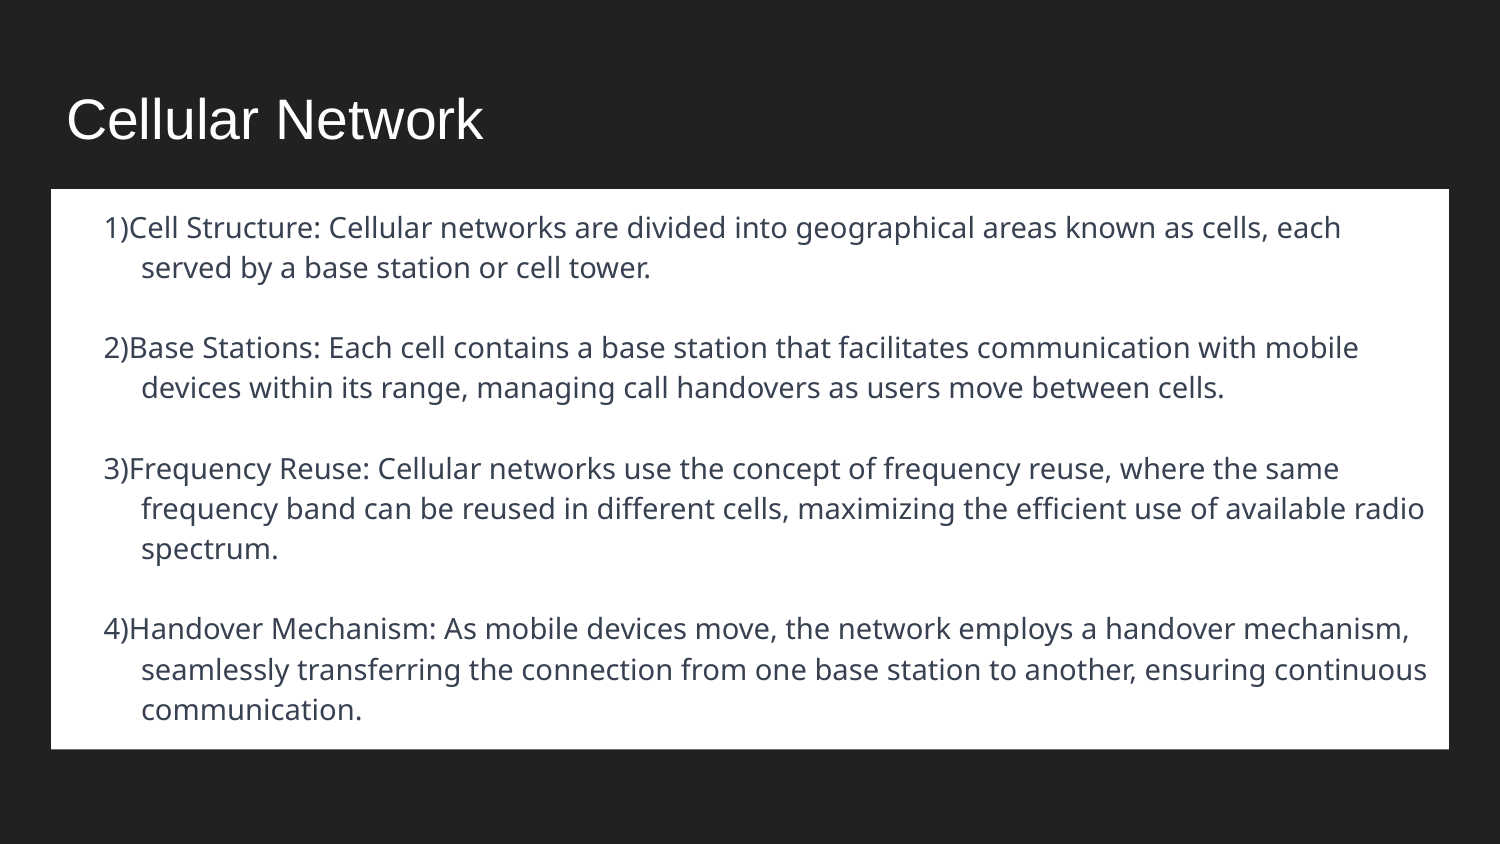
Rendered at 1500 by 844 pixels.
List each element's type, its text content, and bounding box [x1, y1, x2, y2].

title Cellular Network [51, 72, 1449, 167]
list 1)Cell Structure: Cellular networks are divided into geographical areas known as cells, each served by a base station or cell tower. 2)Base Stations: Each cell contains a base station that facilitates communication with mobile devices within its range, managing call handovers as users move between cells. 3)Frequency Reuse: Cellular networks use the concept of frequency reuse, where the same frequency band can be reused in different cells, maximizing the efficient use of available radio spectrum. 4)Handover Mechanism: As mobile devices move, the network employs a handover mechanism, seamlessly transferring the connection from one base station to another, ensuring continuous communication. [51, 189, 1449, 750]
